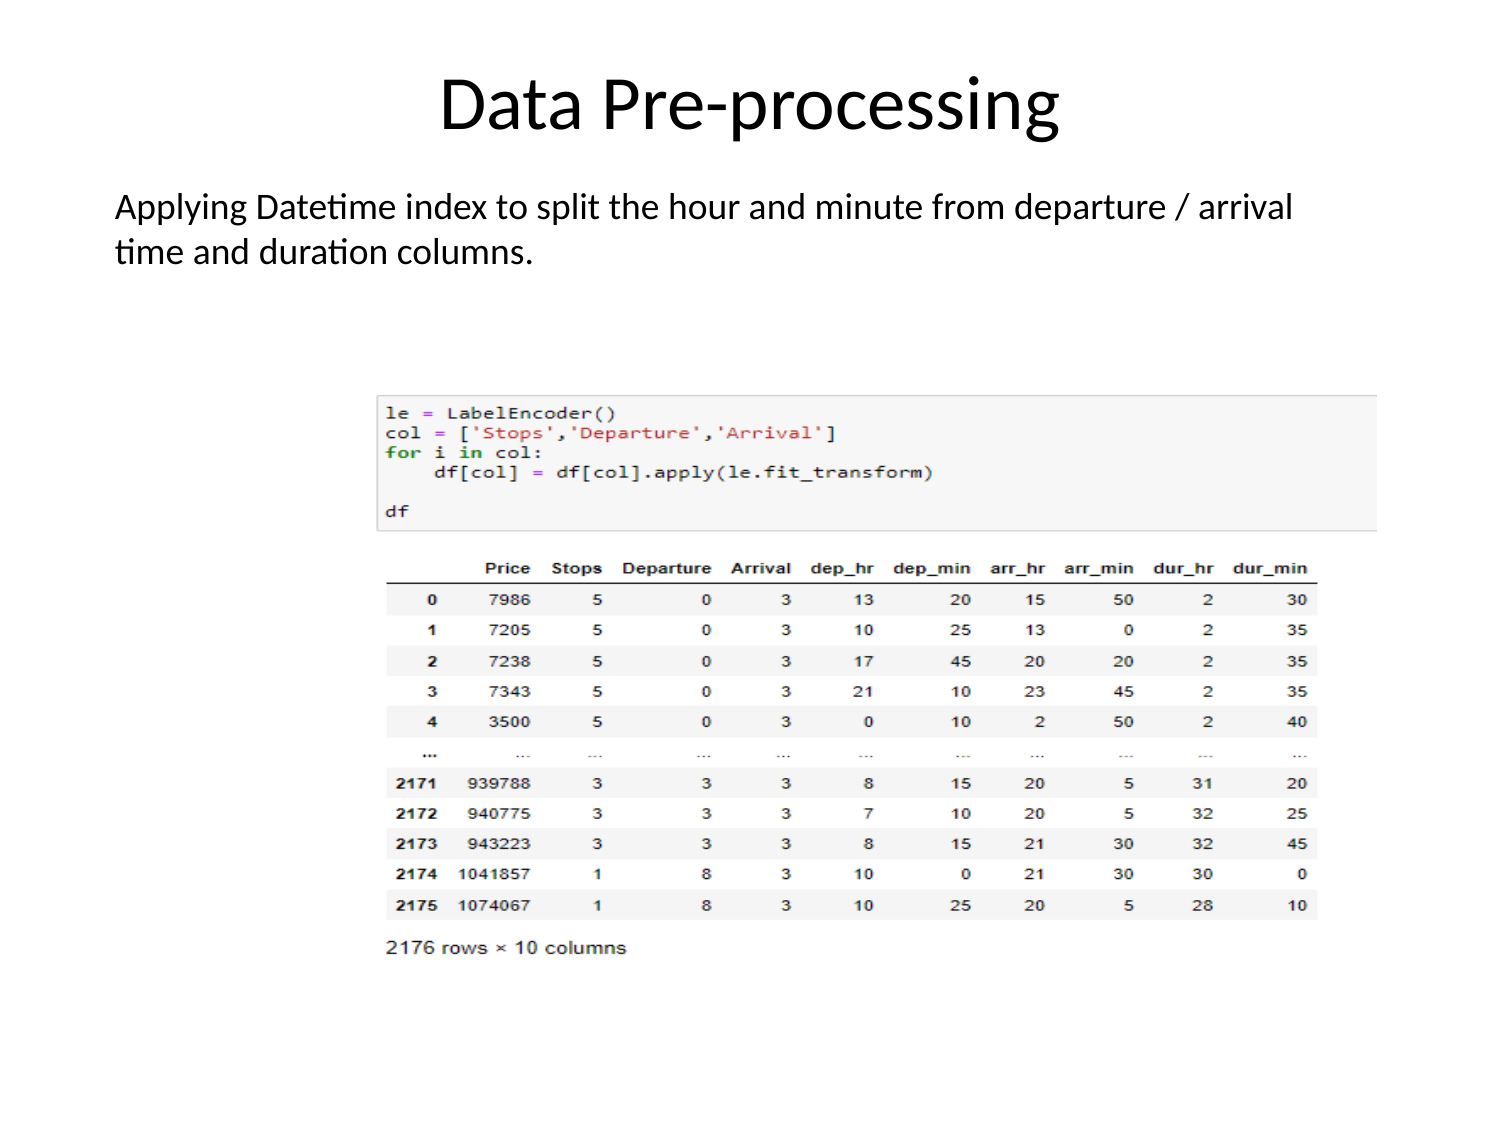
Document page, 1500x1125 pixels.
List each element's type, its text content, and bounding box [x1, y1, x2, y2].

title Data Pre-processing [75, 45, 1425, 153]
text_box Applying Datetime index to split the hour and minute from departure / arrival time and duration columns. [99, 174, 1377, 280]
picture [374, 382, 1377, 983]
